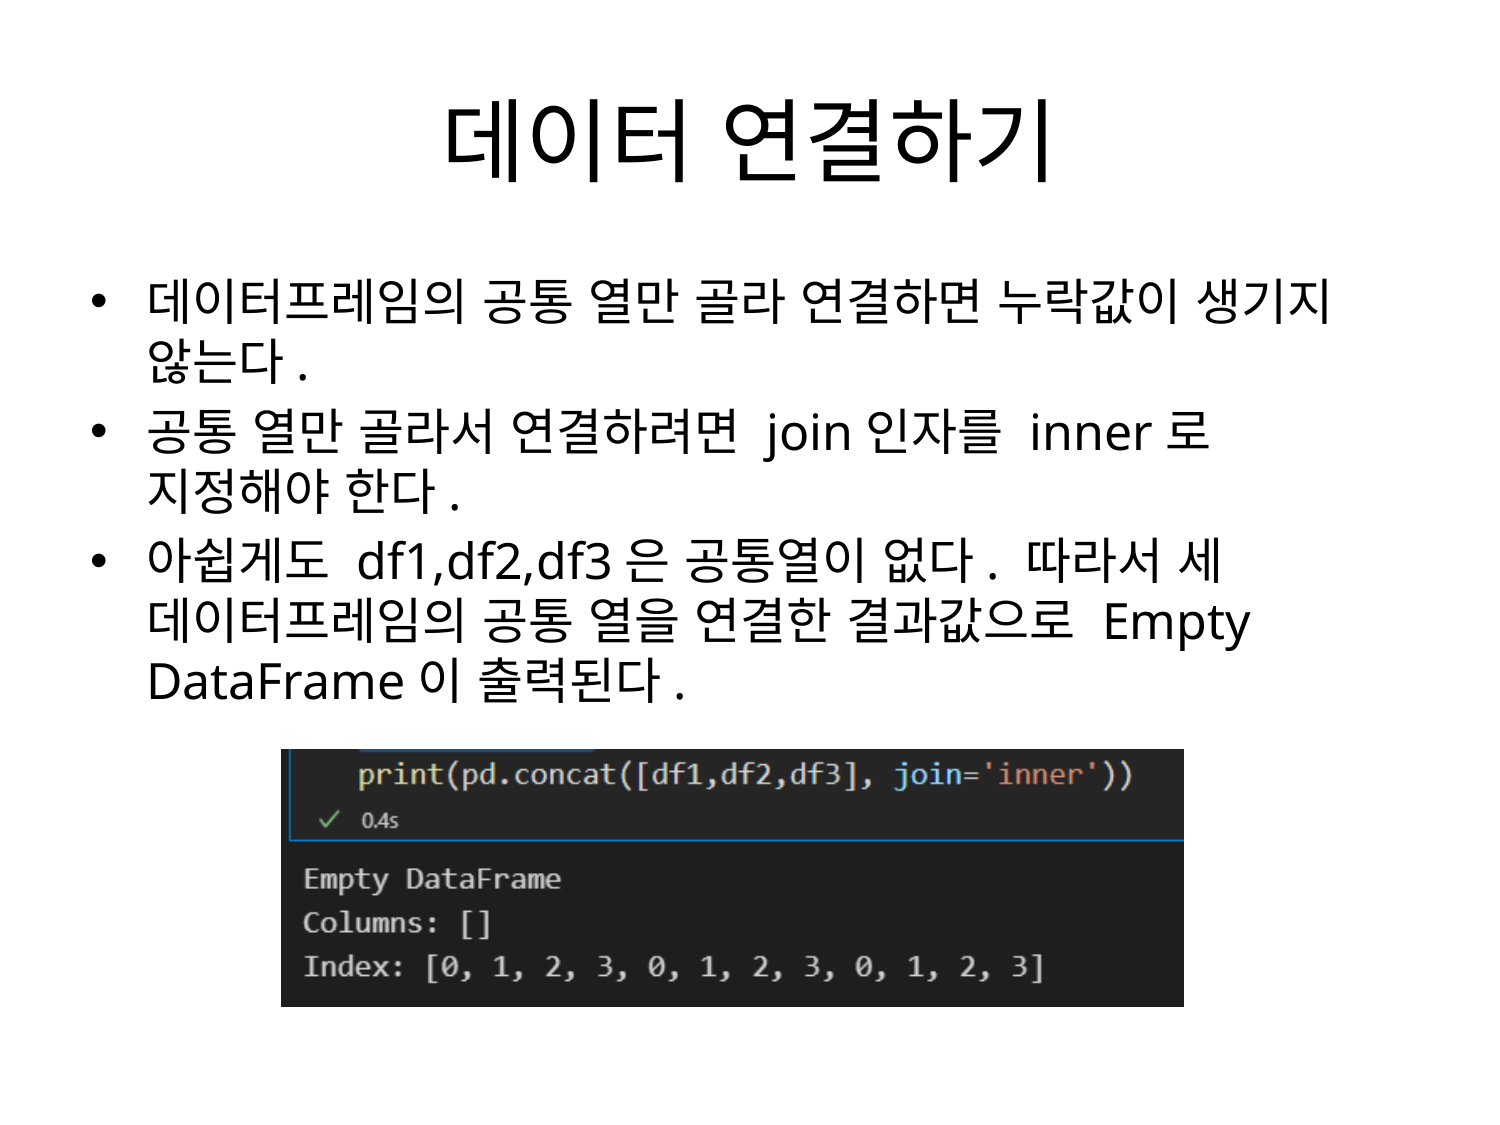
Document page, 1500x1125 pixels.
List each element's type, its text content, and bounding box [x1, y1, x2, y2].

title 데이터 연결하기 [75, 45, 1425, 233]
list 데이터프레임의 공통 열만 골라 연결하면 누락값이 생기지 않는다. 공통 열만 골라서 연결하려면 join인자를 inner로 지정해야 한다. 아쉽게도 df1,df2,df3은 공통열이 없다. 따라서 세 데이터프레임의 공통 열을 연결한 결과값으로 Empty DataFrame이 출력된다. [75, 262, 1372, 1005]
picture [280, 749, 1184, 1007]
